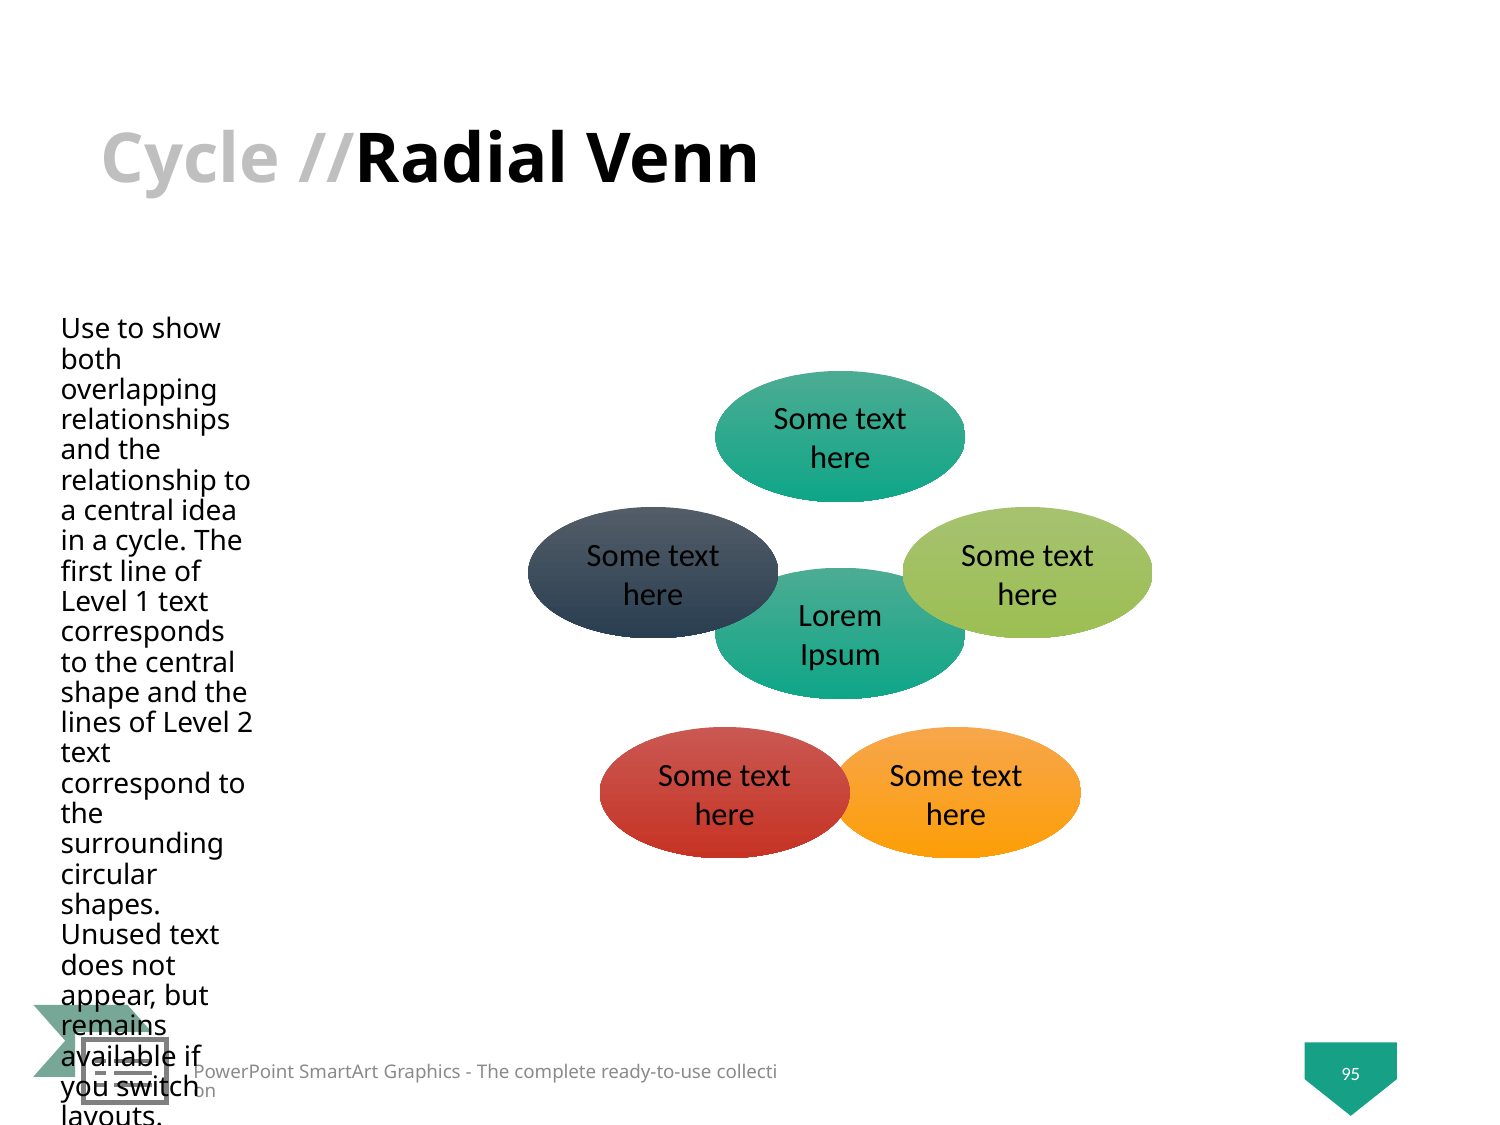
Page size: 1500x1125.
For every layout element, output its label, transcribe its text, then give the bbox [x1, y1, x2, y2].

list Use to show both overlapping relationships and the relationship to a central idea in a cycle. The first line of Level 1 text corresponds to the central shape and the lines of Level 2 text correspond to the surrounding circular shapes. Unused text does not appear, but remains available if you switch layouts. [45, 307, 271, 1125]
title Radial Venn [339, 52, 1397, 270]
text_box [340, 370, 1341, 896]
footer PowerPoint SmartArt Graphics - The complete ready-to-use collection [178, 1042, 798, 1103]
slide_number 95 [1304, 1042, 1397, 1103]
